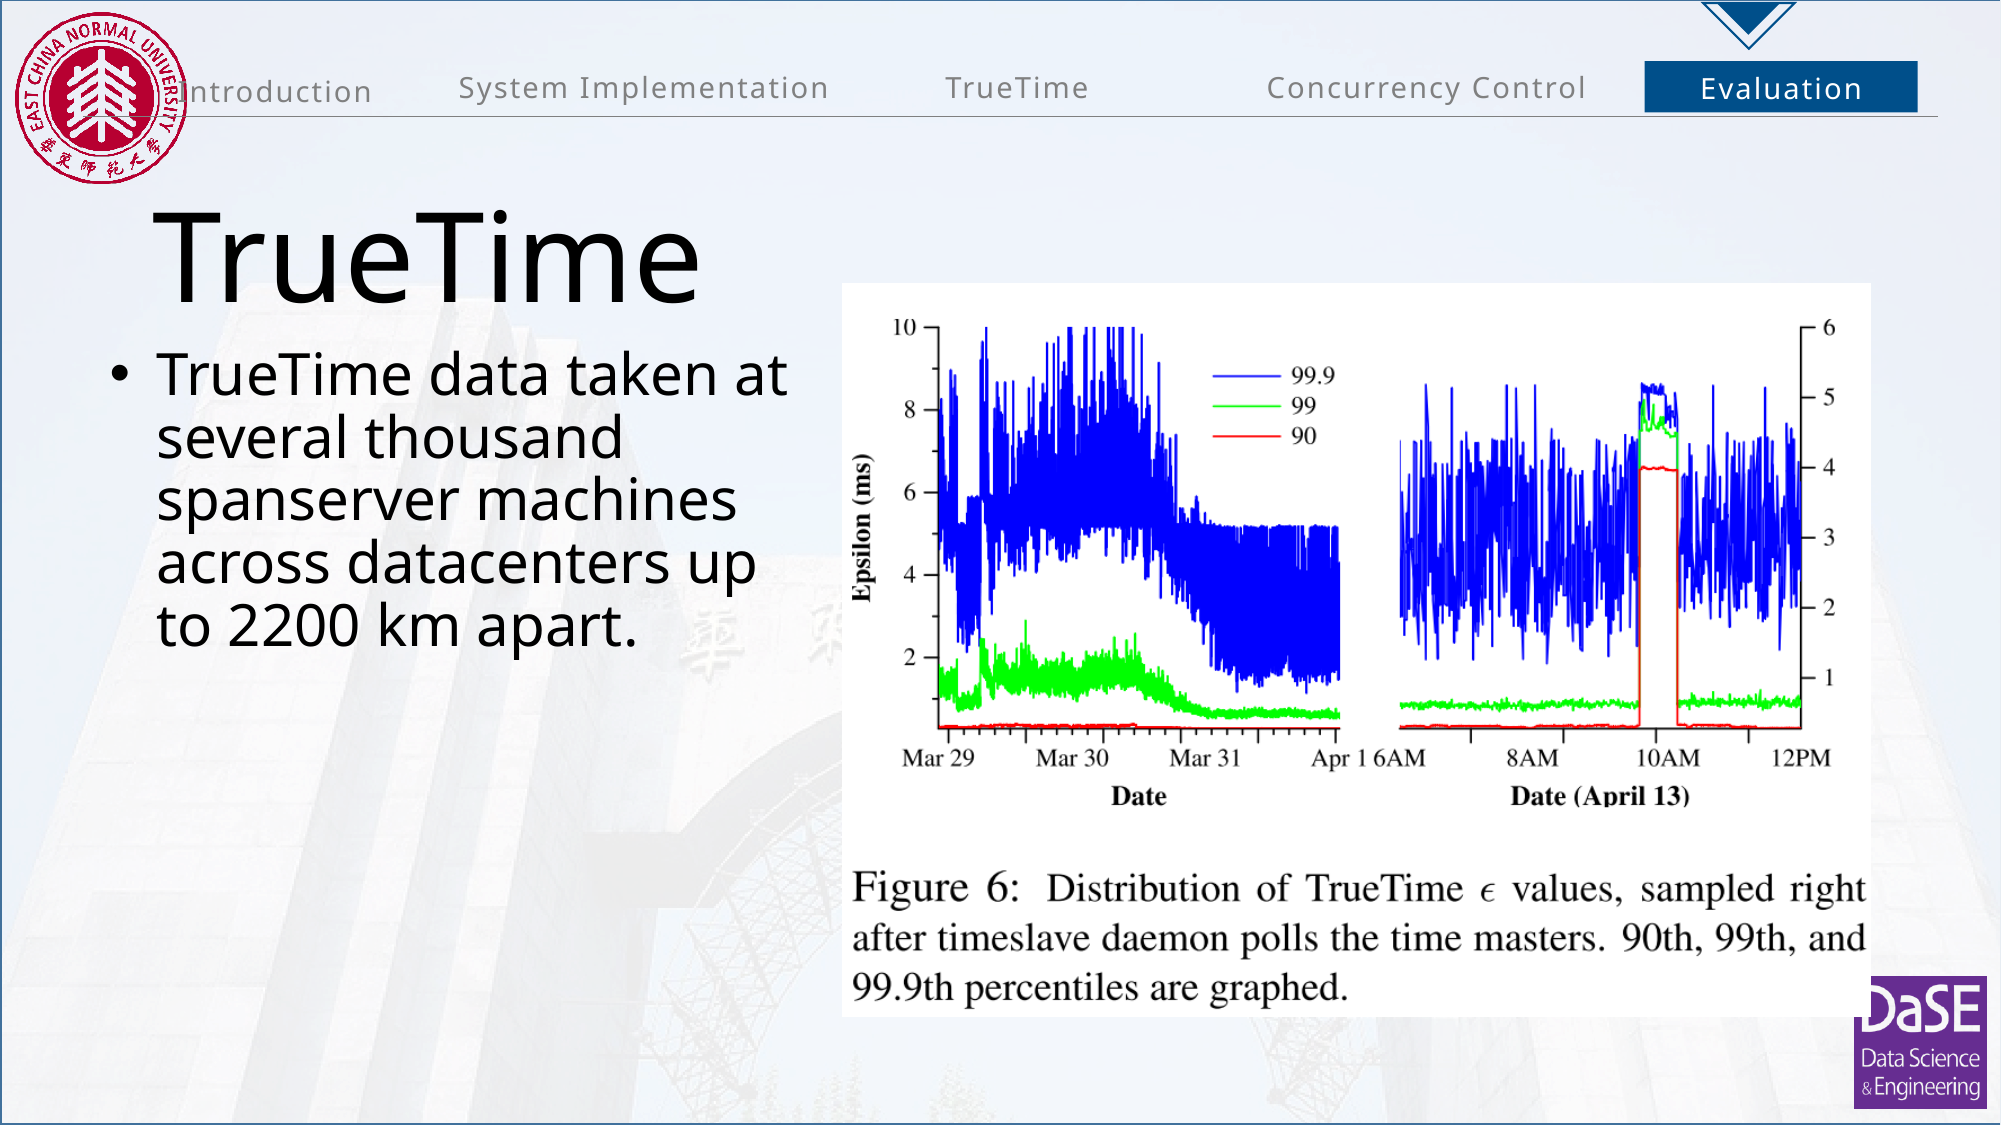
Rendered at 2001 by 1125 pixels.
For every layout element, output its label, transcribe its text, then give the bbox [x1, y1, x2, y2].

list TrueTime data taken at several thousand spanserver machines across datacenters up to 2200 km apart. [94, 337, 827, 963]
picture [0, 0, 2001, 1125]
title TrueTime [137, 75, 783, 337]
